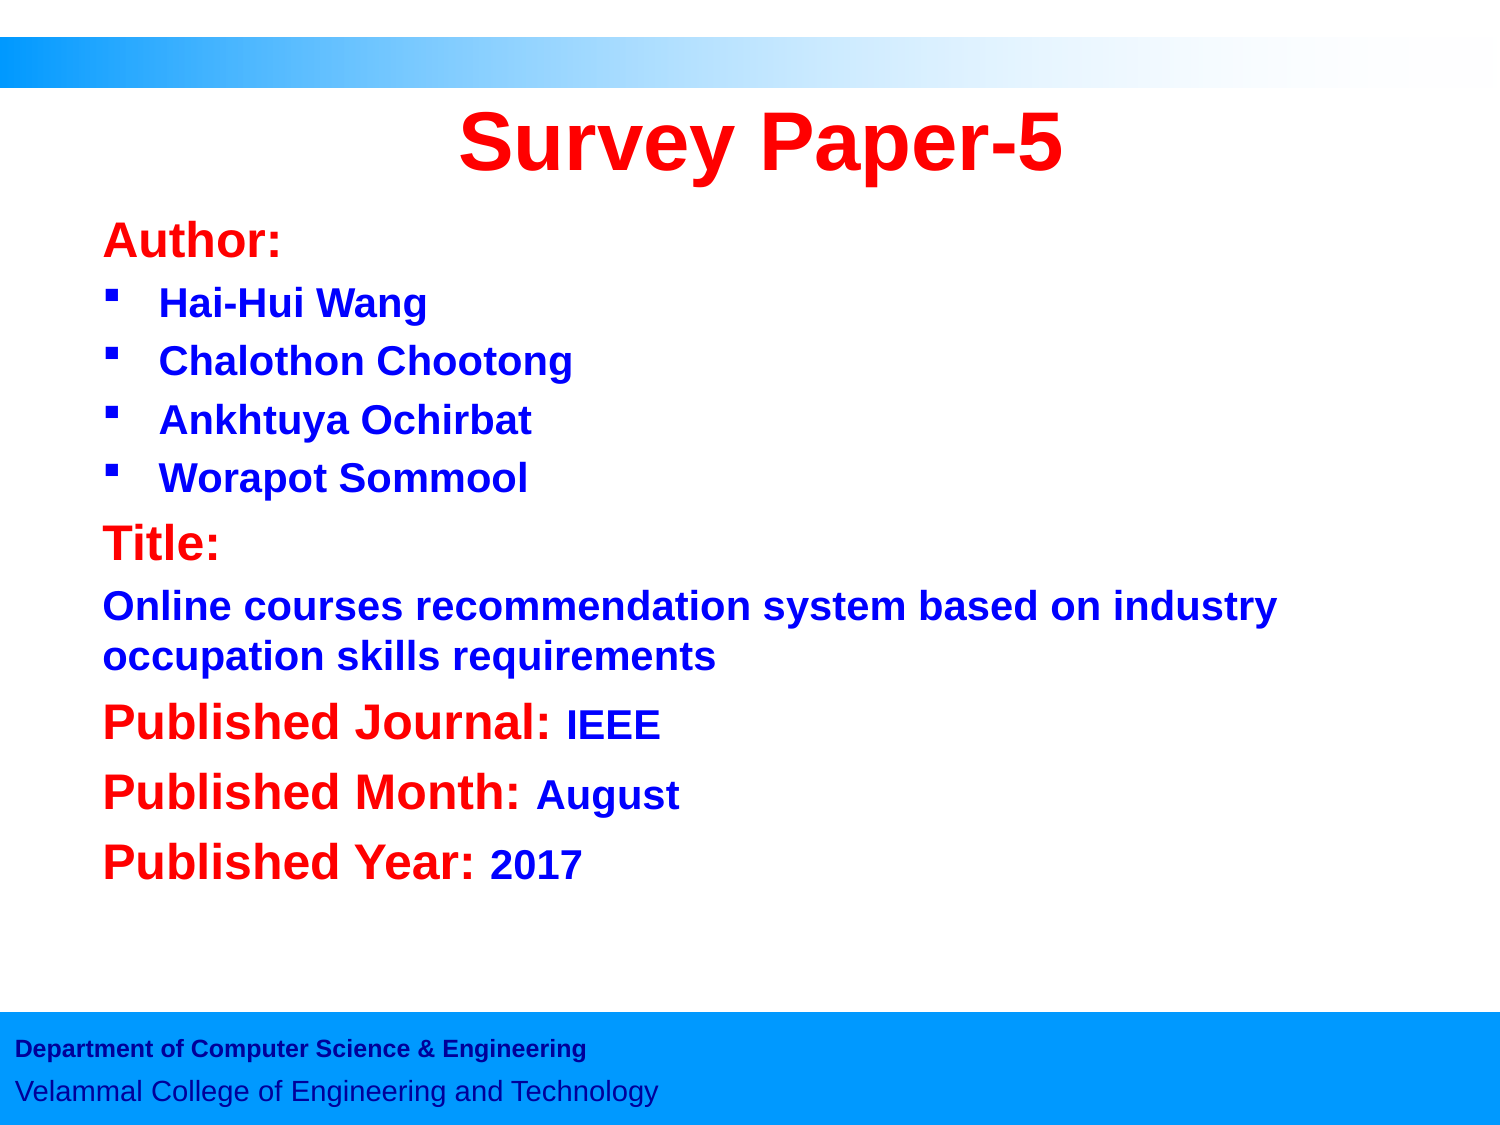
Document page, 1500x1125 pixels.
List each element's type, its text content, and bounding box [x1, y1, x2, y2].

title Survey Paper-5 [112, 99, 1388, 175]
text_box Department of Computer Science & Engineering Velammal College of Engineering and Technology [0, 1012, 1500, 1125]
text_box [0, 37, 1500, 88]
text_box Author: Hai-Hui Wang Chalothon Chootong Ankhtuya Ochirbat Worapot Sommool Title: Online courses recommendation system based on industry occupation skills requirements Published Journal: IEEE Published Month: August Published Year: 2017 [87, 200, 1463, 975]
